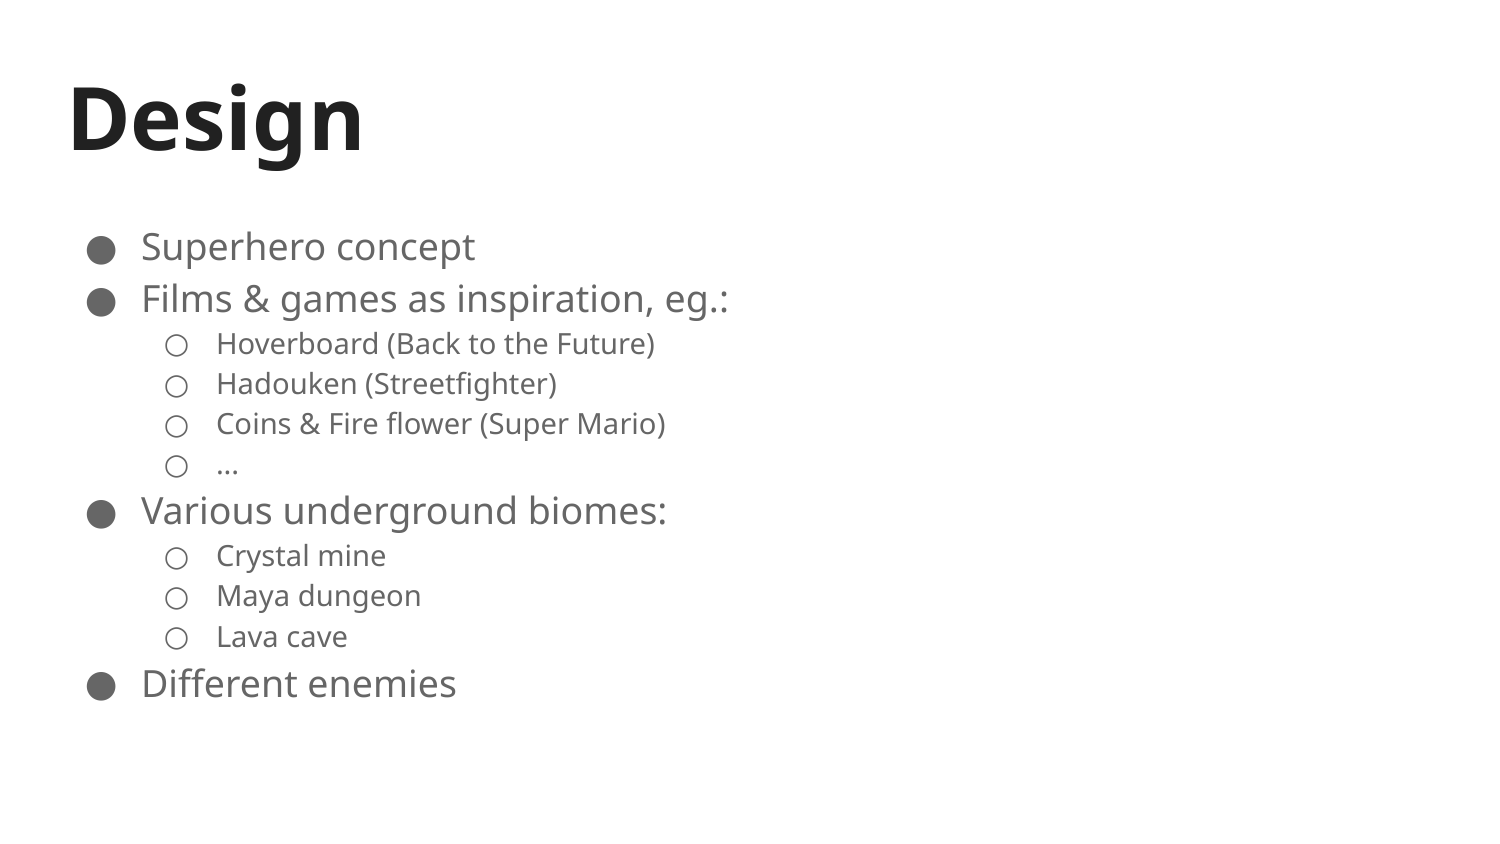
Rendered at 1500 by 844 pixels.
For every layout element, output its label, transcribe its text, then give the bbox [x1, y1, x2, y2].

list Superhero concept Films & games as inspiration, eg.: Hoverboard (Back to the Future) Hadouken (Streetfighter) Coins & Fire flower (Super Mario) ... Various underground biomes: Crystal mine Maya dungeon Lava cave Different enemies [51, 201, 1449, 750]
title Design [51, 48, 1449, 180]
